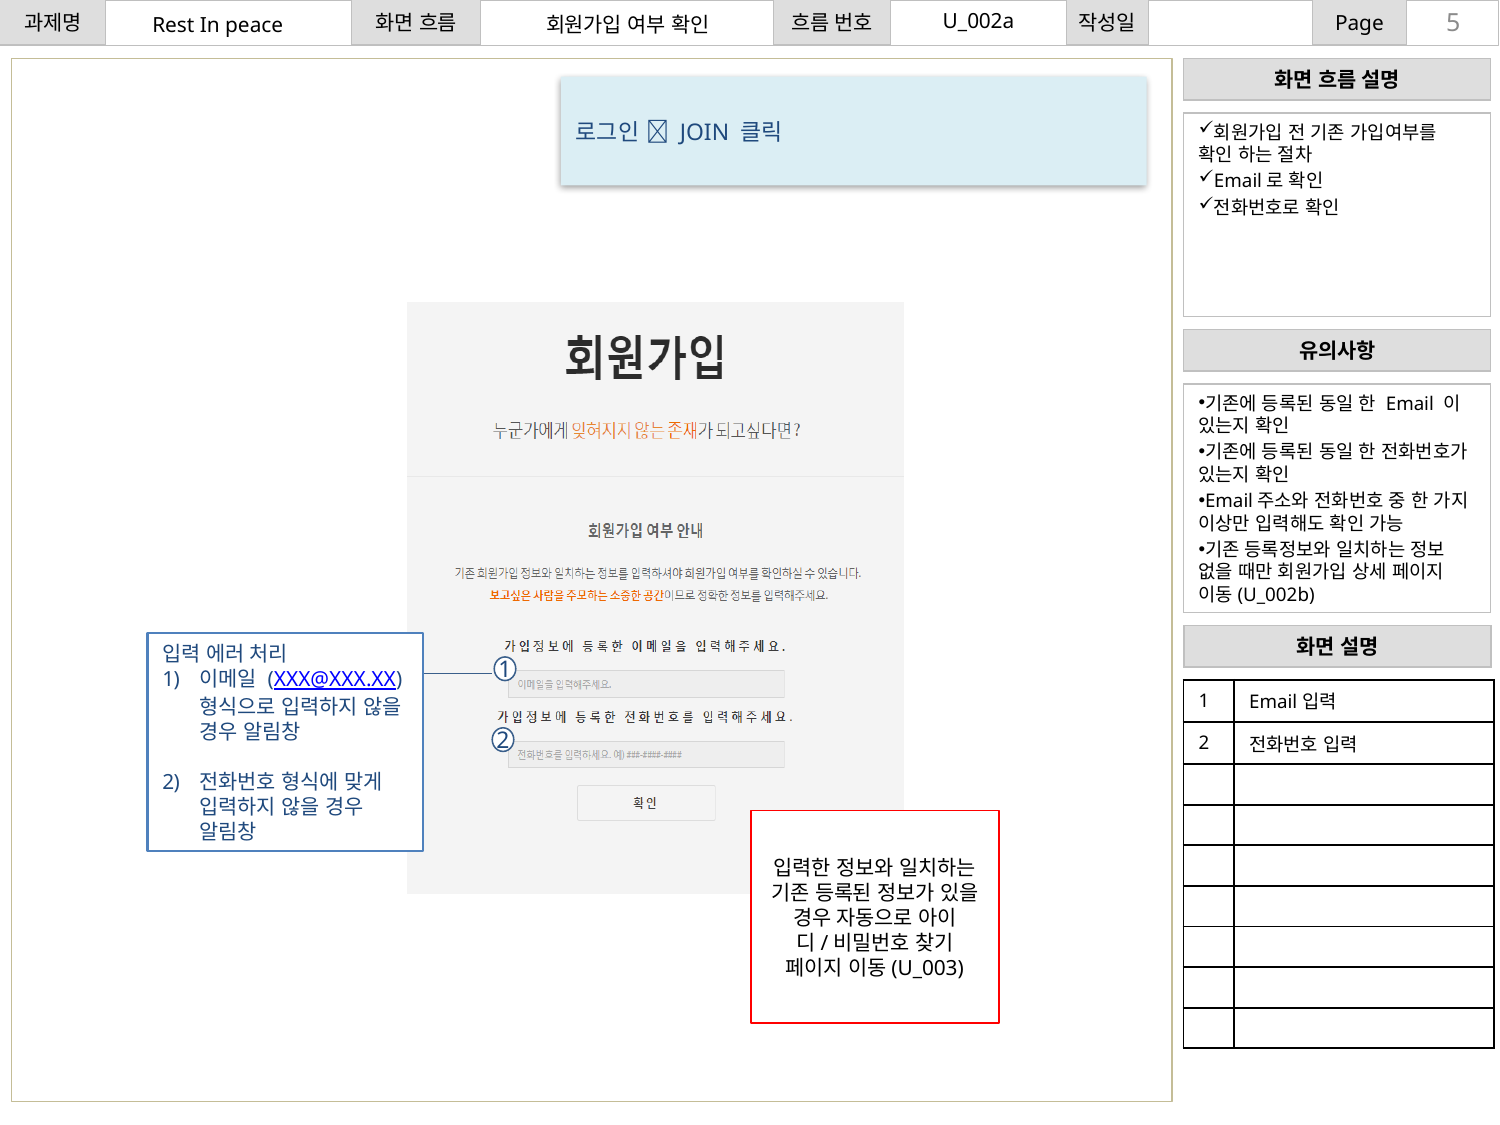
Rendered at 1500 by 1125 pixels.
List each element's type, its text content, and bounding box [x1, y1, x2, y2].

table_cell [1235, 968, 1493, 1007]
table_header 1 [1184, 681, 1233, 721]
table_cell [1235, 887, 1493, 926]
table_cell [1235, 1009, 1493, 1047]
text_box 입력 에러 처리 이메일 (XXX@XXX.XX) 형식으로 입력하지 않을 경우 알림창 전화번호 형식에 맞게 입력하지 않을 경우 알림창 [145, 631, 402, 853]
text_box 회원가입 여부 확인 [493, 4, 762, 47]
table_cell [1184, 806, 1233, 844]
table_cell [1184, 1009, 1233, 1047]
text_box Rest In peace ​ [100, 4, 341, 47]
text_box 로그인  JOIN 클릭 [560, 76, 1147, 186]
picture [407, 302, 904, 894]
slide_number 5 [1406, 0, 1500, 47]
list 기존에 등록된 동일 한 Email 이 있는지 확인 기존에 등록된 동일 한 전화번호가 있는지 확인 Email주소와 전화번호 중 한 가지 이상만 입력해도 확인 가능 기존 등록정보와 일치하는 정보 없을 때만 회원가입 상세 페이지 이동(U_002b) [1183, 383, 1491, 613]
table_cell [1184, 846, 1233, 885]
table_header Email입력 [1235, 681, 1493, 721]
table_cell [1184, 968, 1233, 1007]
table_cell [1235, 806, 1493, 844]
table_cell [1235, 927, 1493, 966]
table_cell 2 [1184, 723, 1233, 763]
table_cell 전화번호 입력 [1235, 723, 1493, 763]
table_cell [1235, 765, 1493, 804]
list U_002a [890, 0, 1067, 45]
table_cell [1235, 846, 1493, 885]
table_cell [1184, 927, 1233, 966]
table_cell [1184, 765, 1233, 804]
text_box 입력한 정보와 일치하는 기존 등록된 정보가 있을 경우 자동으로 아이디/비밀번호 찾기 페이지 이동(U_003) [749, 808, 1001, 1025]
list 회원가입 전 기존 가입여부를 확인 하는 절차 Email로 확인 전화번호로 확인 [1183, 112, 1491, 317]
table_cell [1184, 887, 1233, 926]
